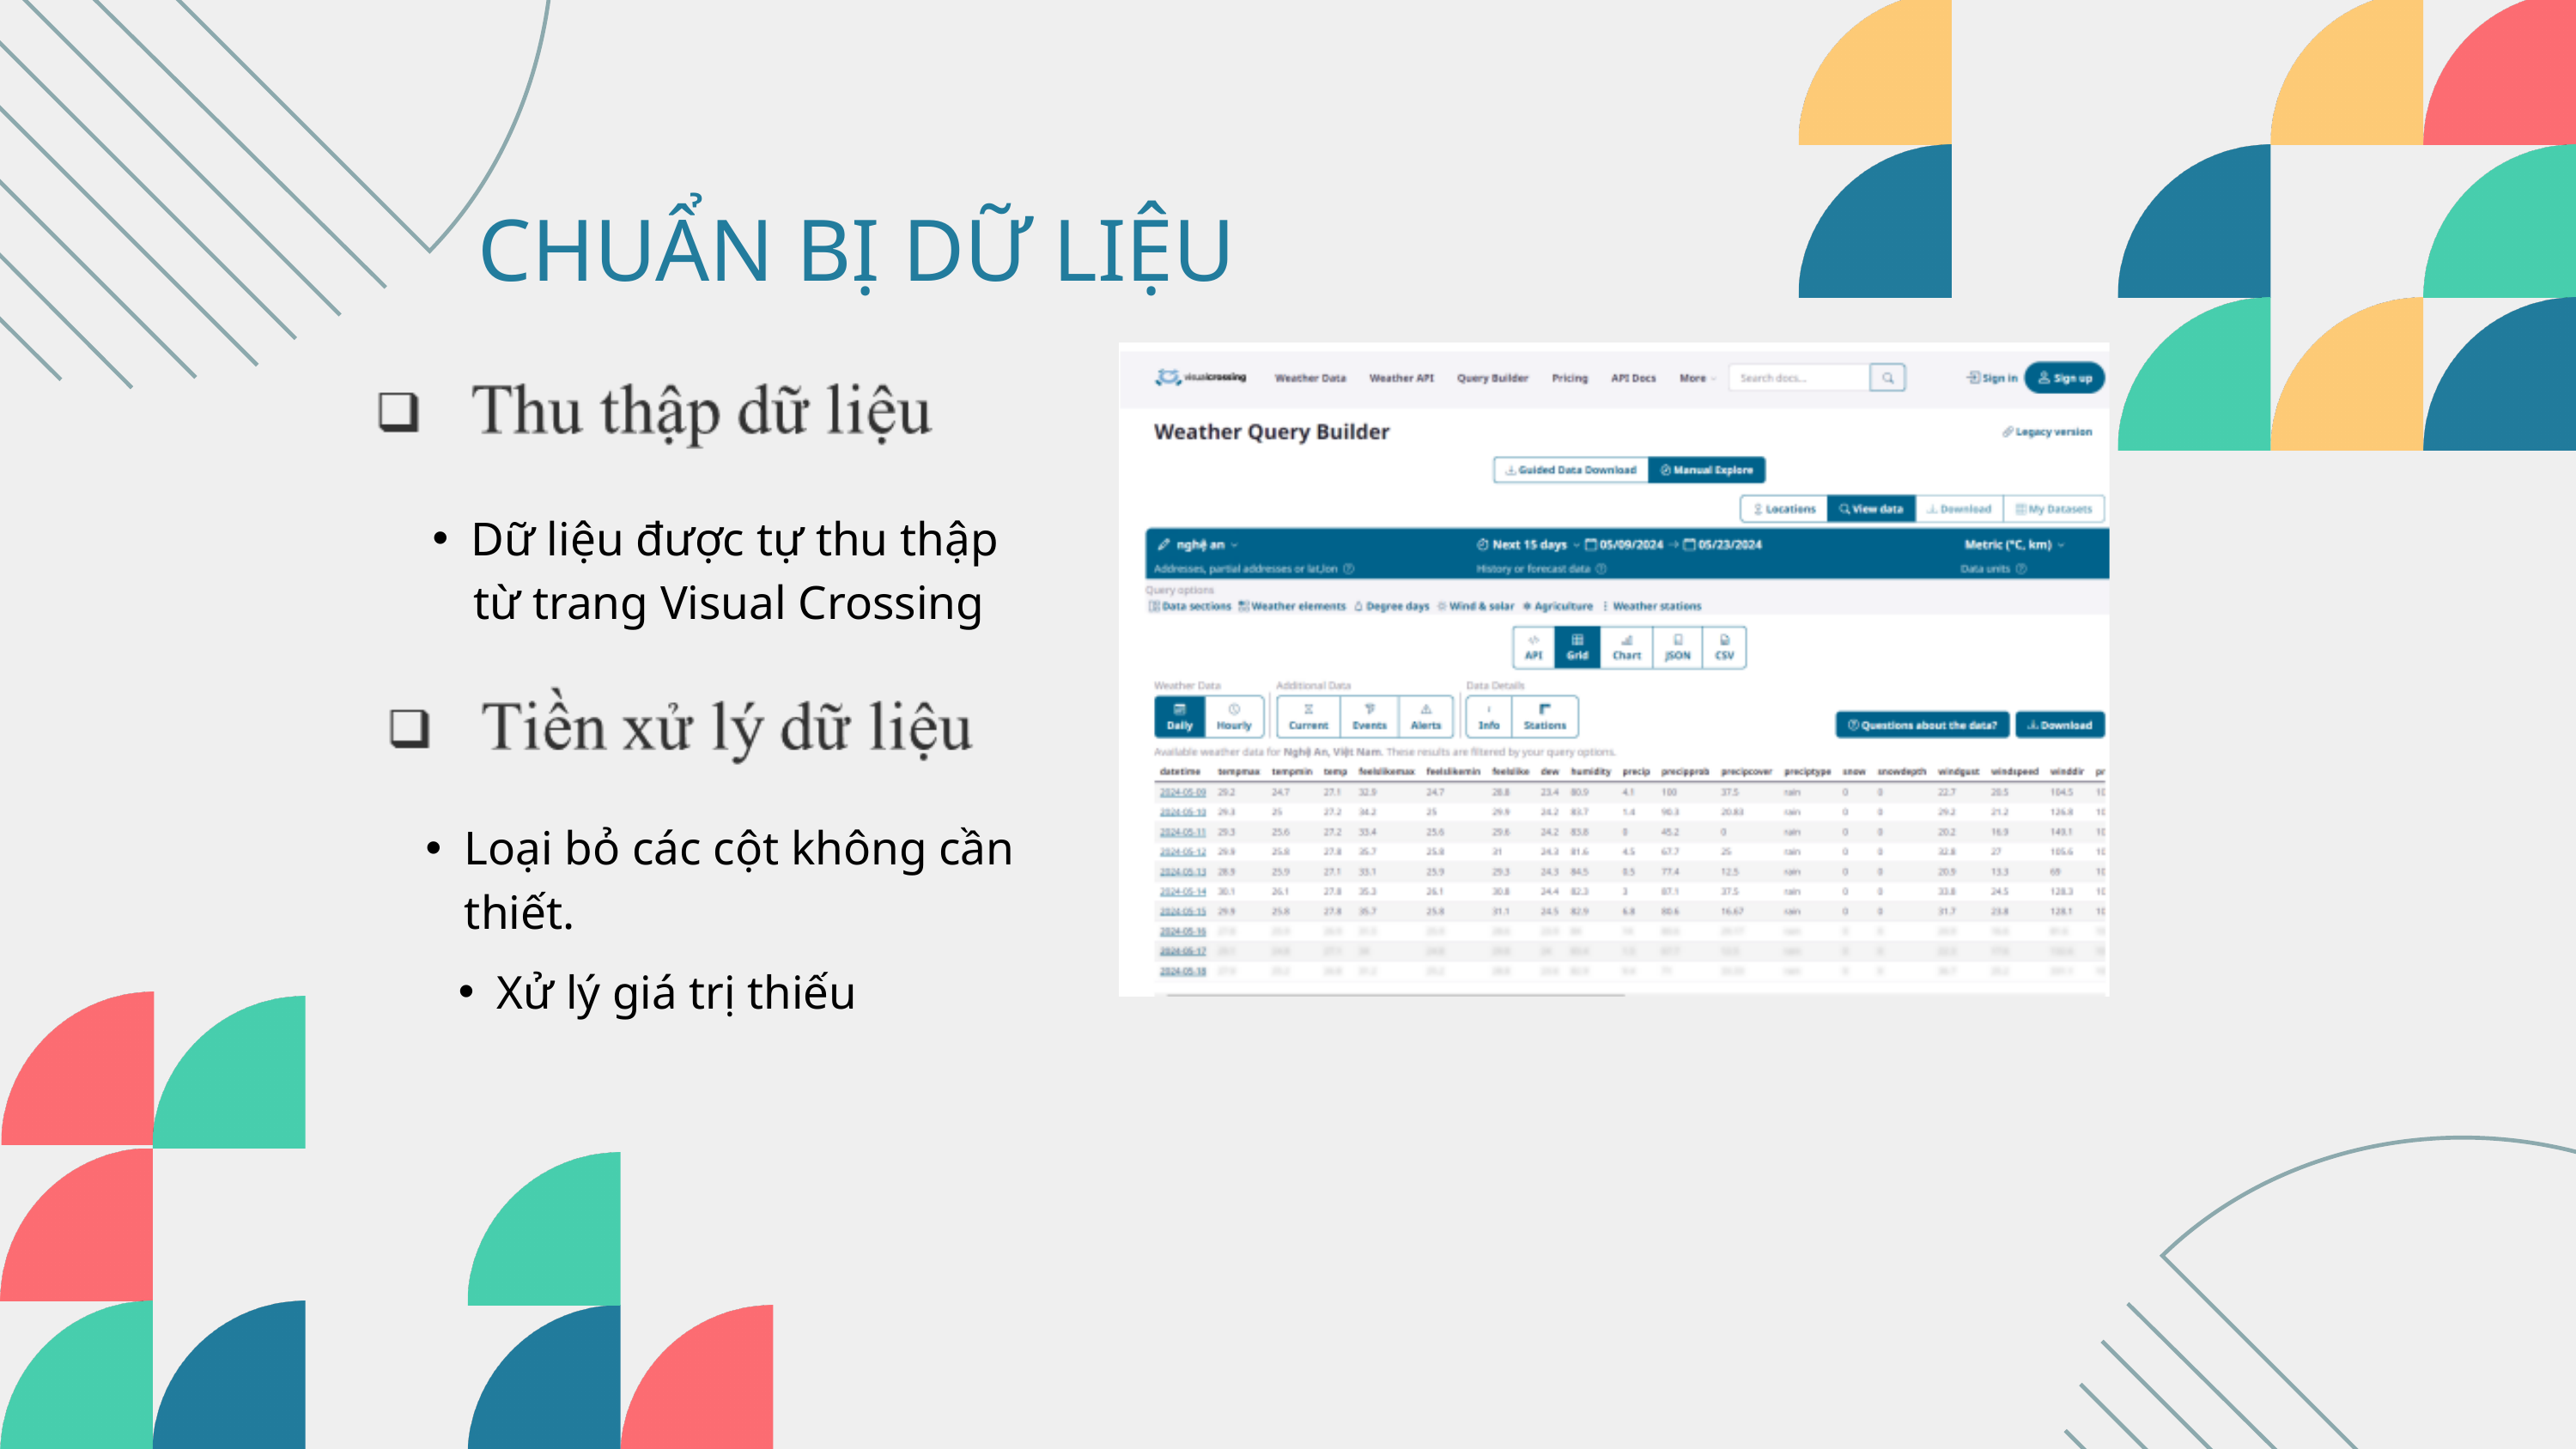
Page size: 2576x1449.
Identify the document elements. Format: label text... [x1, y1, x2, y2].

text_box [1798, 144, 1952, 298]
text_box [620, 1305, 774, 1449]
text_box [2424, 0, 2576, 144]
text_box [2271, 297, 2424, 451]
text_box Dữ liệu được tự thu thập từ trang Visual Crossing [386, 500, 1006, 629]
text_box [1798, 0, 1952, 144]
text_box [305, 297, 1323, 518]
text_box [152, 996, 306, 1149]
text_box Xử lý giá trị thiếu [386, 967, 890, 1018]
text_box CHUẨN BỊ DỮ LIỆU [467, 213, 1247, 299]
text_box [1119, 343, 2110, 997]
text_box [2270, 0, 2424, 145]
text_box [2424, 297, 2576, 451]
text_box [152, 1300, 306, 1449]
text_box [2183, 1204, 2576, 1449]
text_box [2117, 144, 2271, 297]
text_box [1, 991, 155, 1145]
text_box [0, 1149, 153, 1300]
text_box [467, 1152, 621, 1306]
text_box [0, 1300, 152, 1449]
text_box [318, 633, 1151, 817]
text_box [2117, 297, 2271, 451]
text_box Loại bỏ các cột không cần thiết. [386, 810, 1110, 938]
text_box [467, 1306, 620, 1449]
text_box [2423, 144, 2576, 297]
